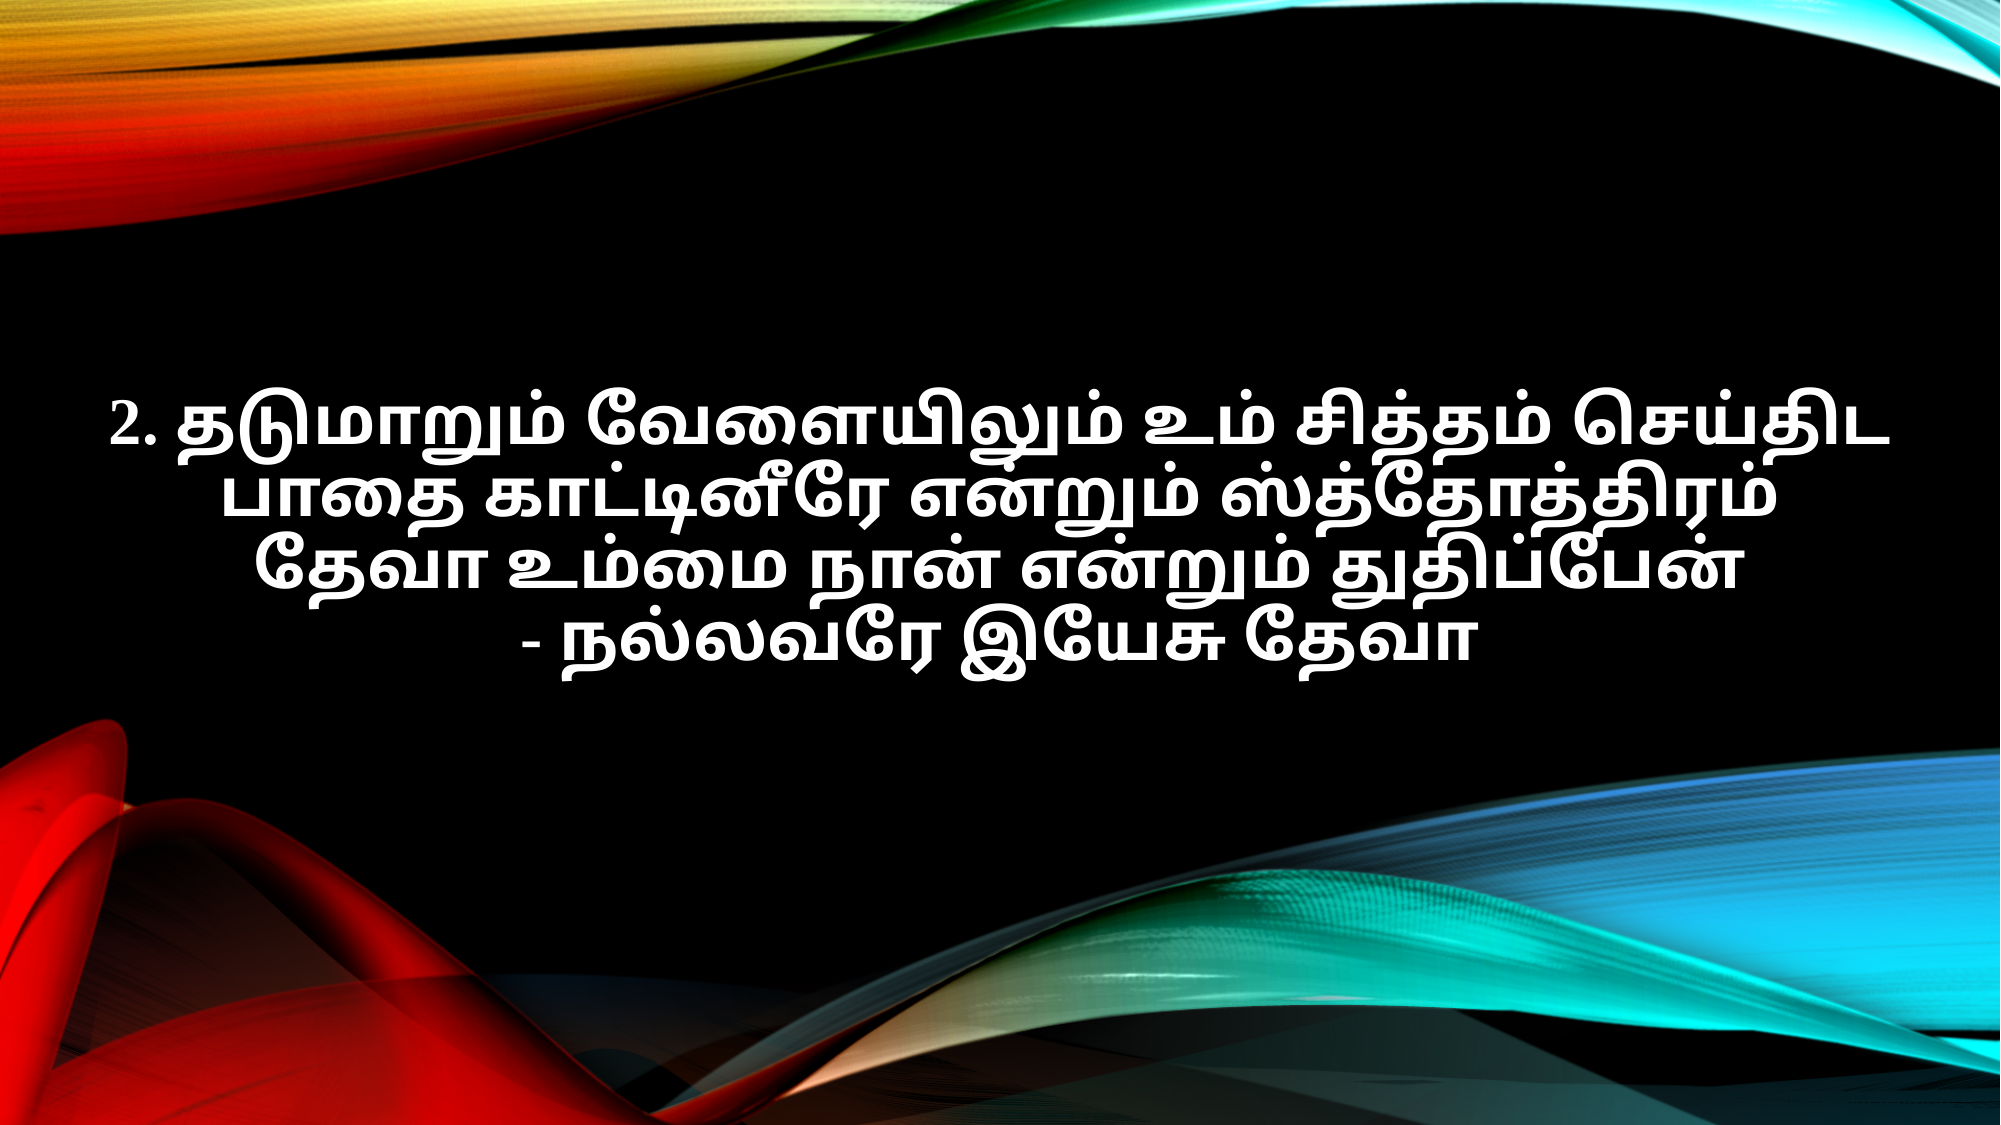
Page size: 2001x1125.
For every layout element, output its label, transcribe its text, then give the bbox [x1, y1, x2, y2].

subtitle 2. தடுமாறும் வேளையிலும் உம் சித்தம் செய்திட பாதை காட்டினீரே என்றும் ஸ்த்தோத்திரம் தேவா உம்மை நான் என்றும் துதிப்பேன் - நல்லவரே இயேசு தேவா [0, 0, 2000, 1125]
